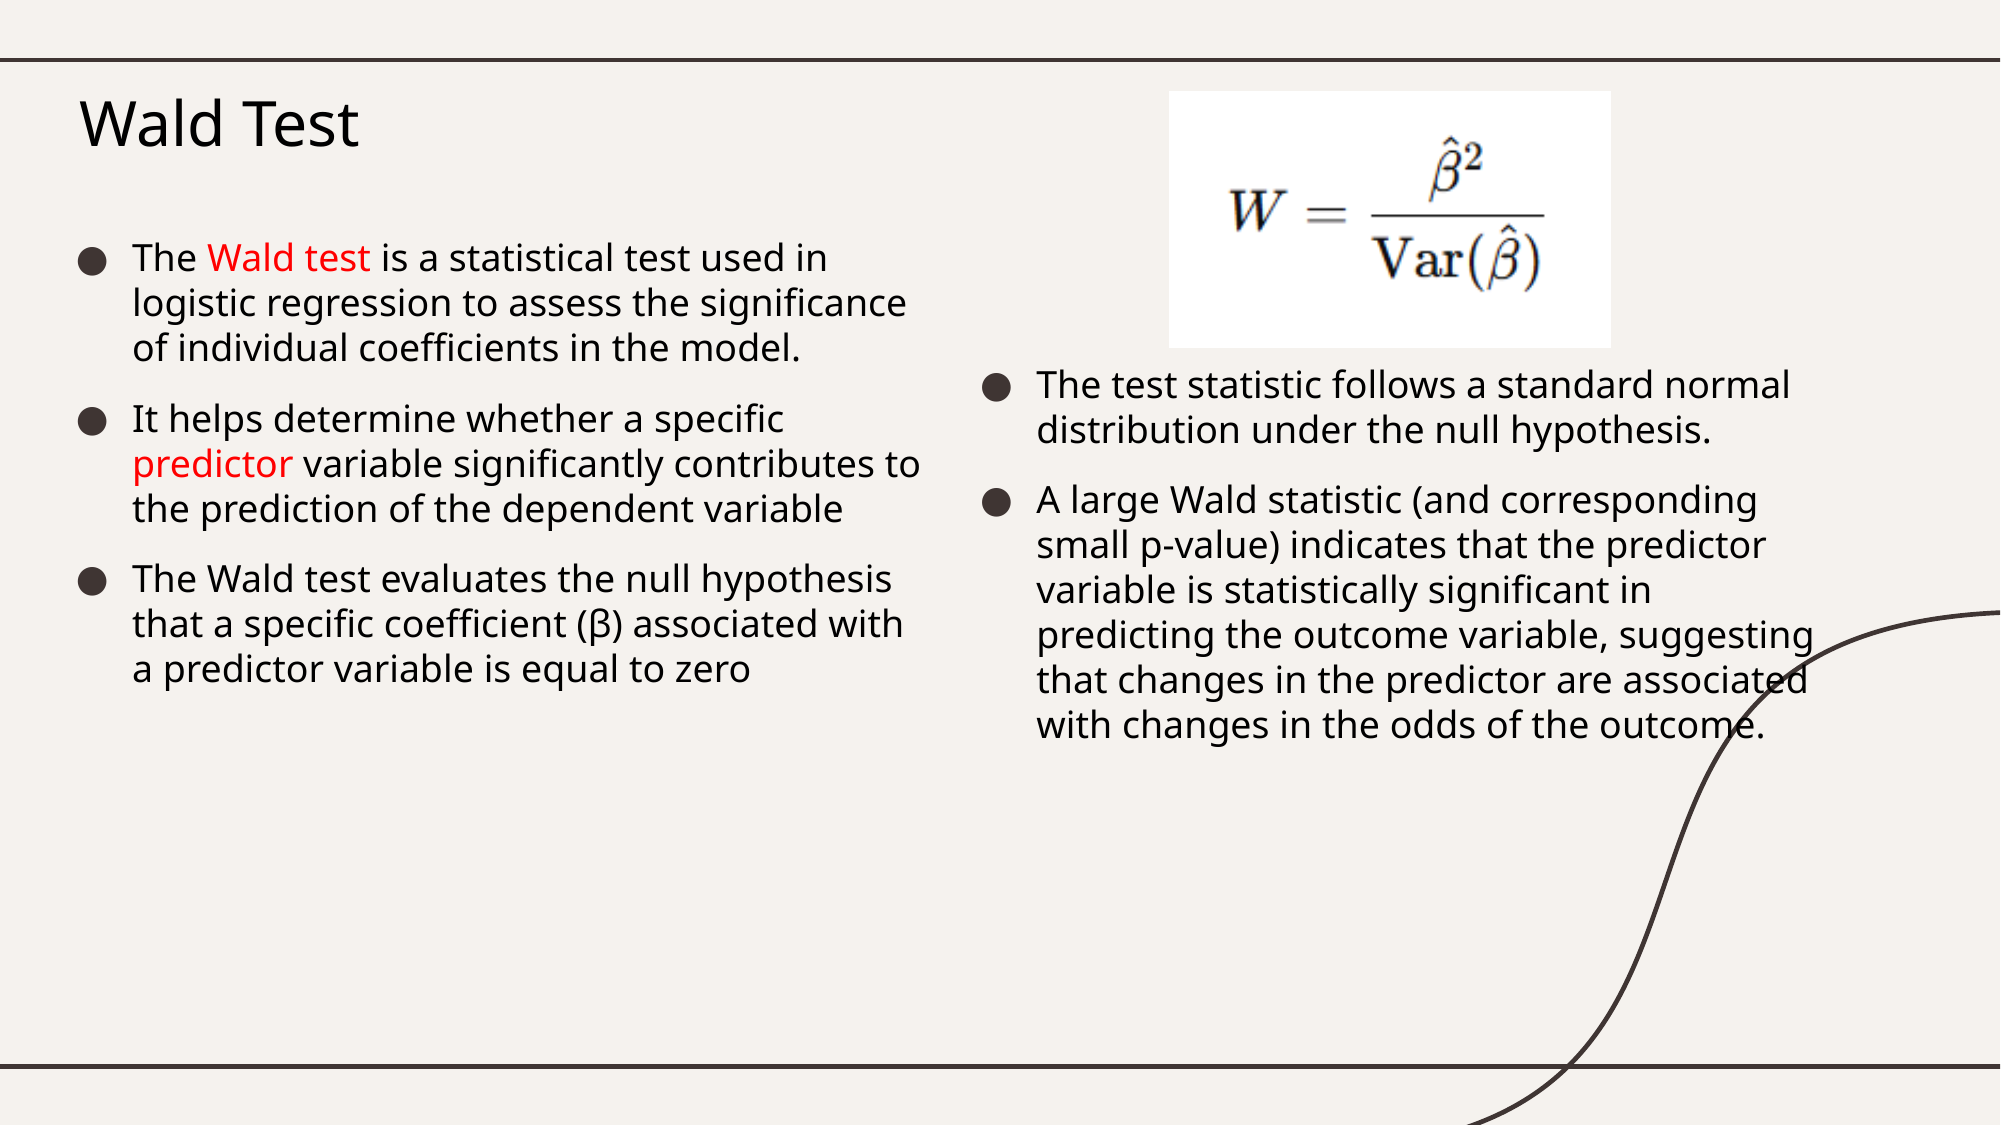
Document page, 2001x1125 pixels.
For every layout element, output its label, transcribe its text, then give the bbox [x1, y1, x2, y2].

text_box The test statistic follows a standard normal distribution under the null hypothesis. A large Wald statistic (and corresponding small p-value) indicates that the predictor variable is statistically significant in predicting the outcome variable, suggesting that changes in the predictor are associated with changes in the odds of the outcome. [946, 345, 1851, 942]
subtitle The Wald test is a statistical test used in logistic regression to assess the significance of individual coefficients in the model. It helps determine whether a specific predictor variable significantly contributes to the prediction of the dependent variable The Wald test evaluates the null hypothesis that a specific coefficient (β) associated with a predictor variable is equal to zero [42, 219, 947, 816]
picture [1169, 91, 1611, 348]
title Wald Test [64, 69, 1307, 195]
